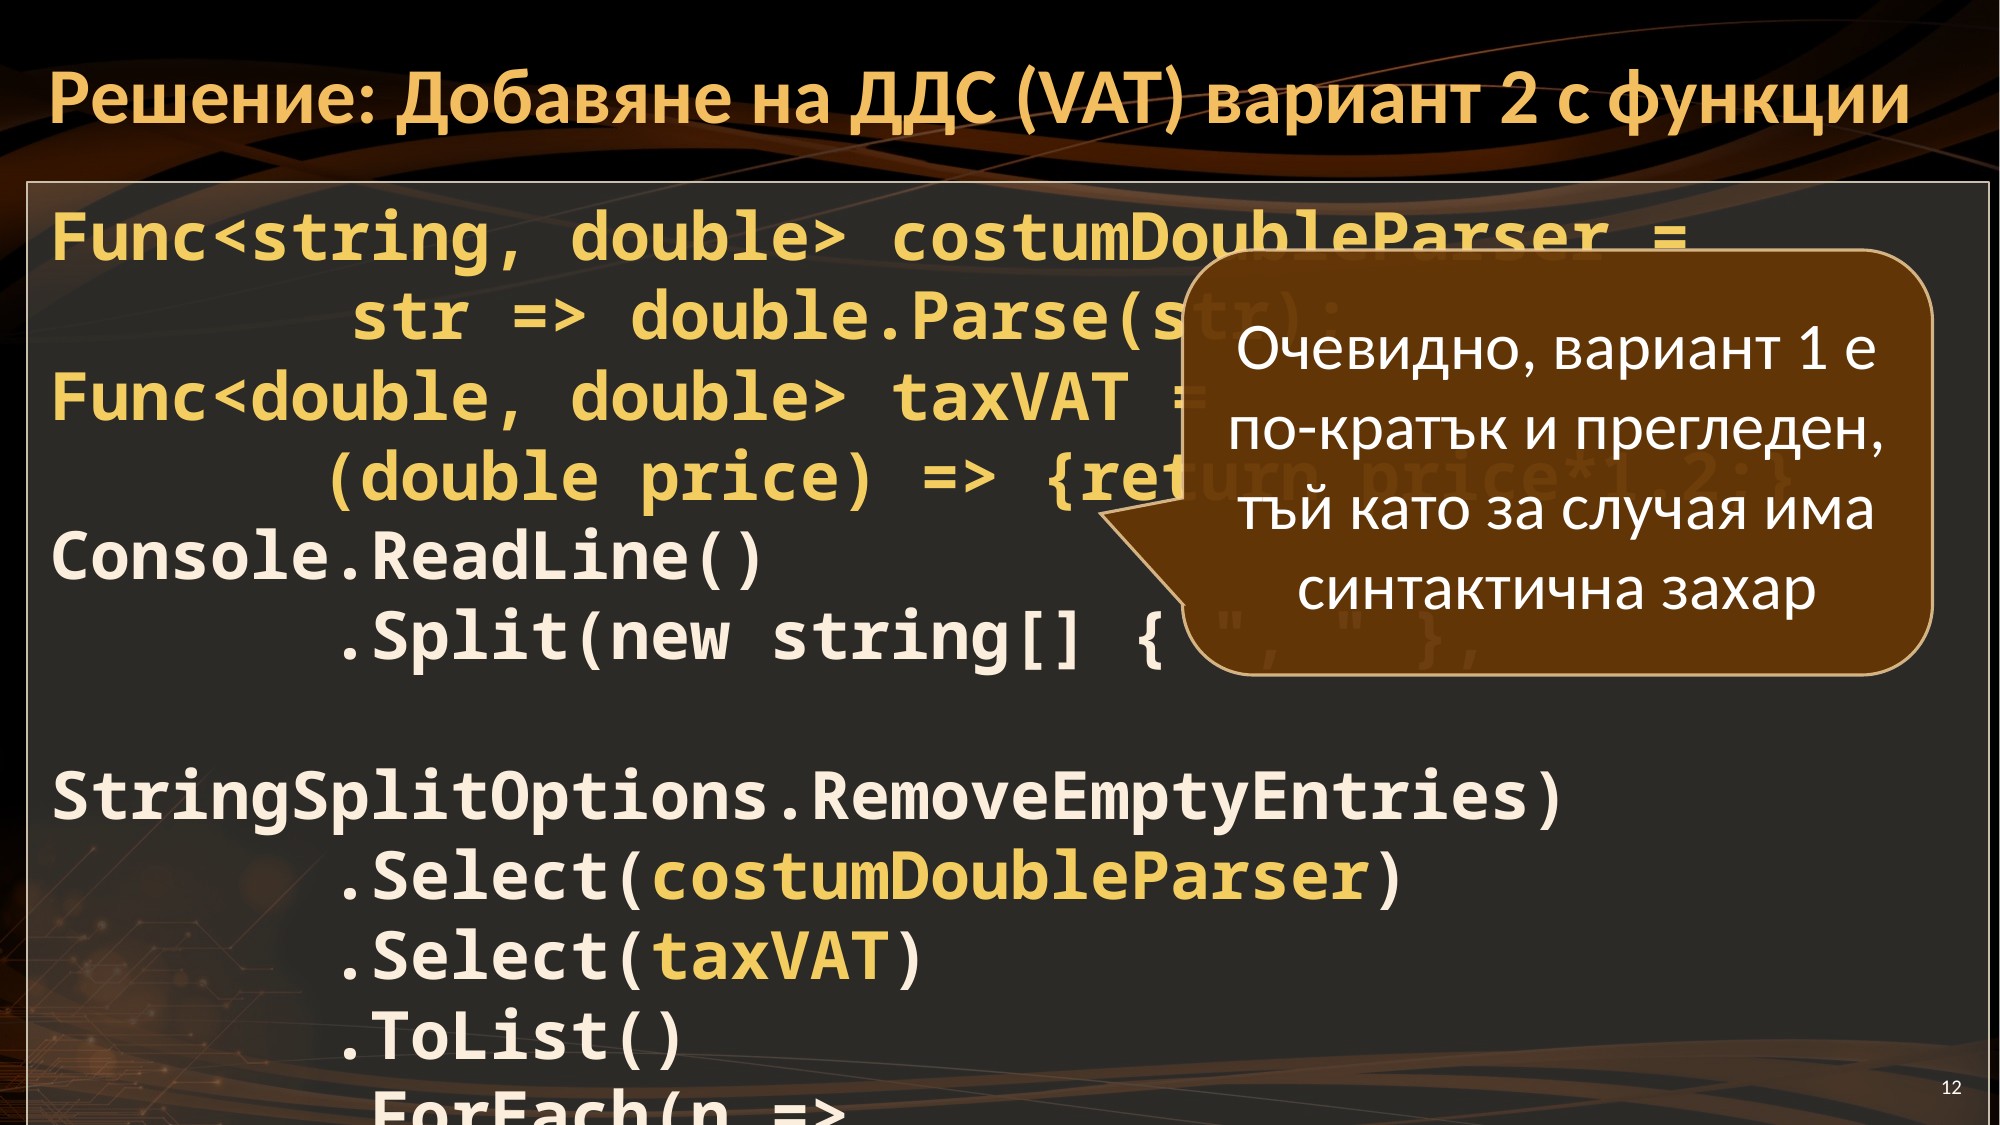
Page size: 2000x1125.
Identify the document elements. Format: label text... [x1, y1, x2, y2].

text_box Func<string, double> costumDoubleParser = str => double.Parse(str); Func<double, double> taxVAT = (double price) => {return price*1.2;} Console.ReadLine() .Split(new string[] { ", " }, StringSplitOptions.RemoveEmptyEntries) .Select(costumDoubleParser) .Select(taxVAT) .ToList() .ForEach(n => Console.WriteLine($"{n:F2}")); [26, 181, 1989, 1125]
title Решение: Добавяне на ДДС (VAT) вариант 2 с функции [30, 6, 1968, 181]
slide_number 12 [1897, 1070, 1968, 1103]
picture [0, 0, 2000, 1125]
text_box Очевидно, вариант 1 е по-кратък и прегледен, тъй като за случая има синтактична захар [1098, 248, 1934, 677]
